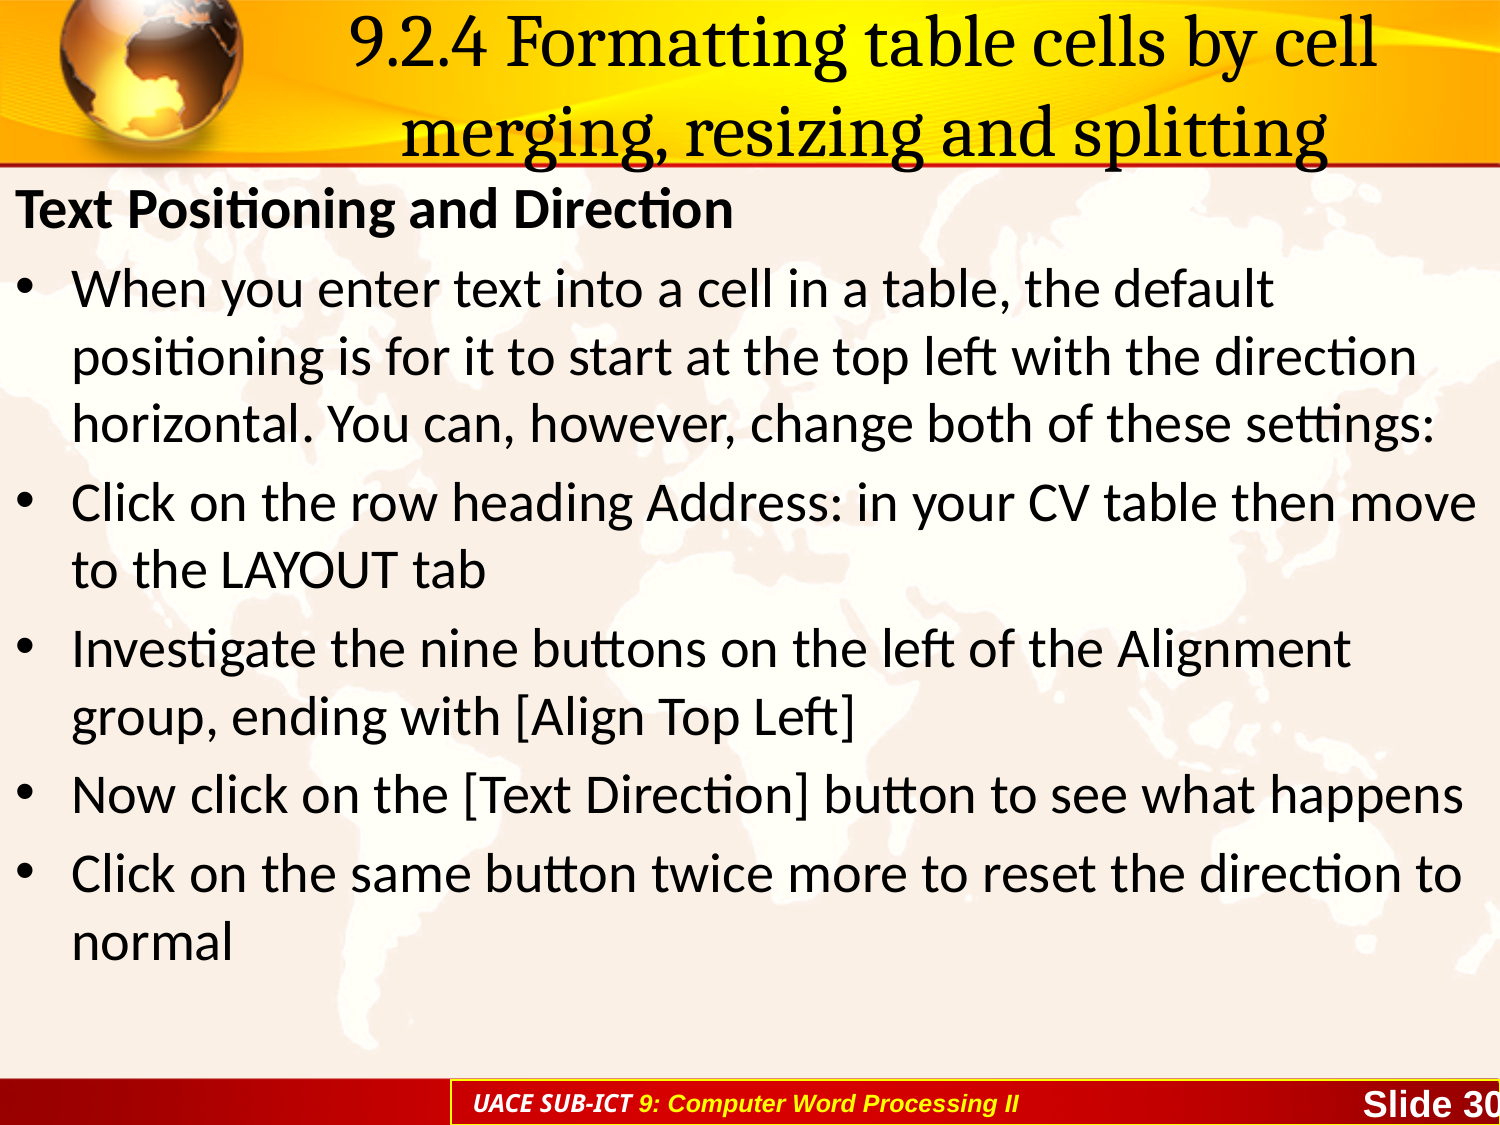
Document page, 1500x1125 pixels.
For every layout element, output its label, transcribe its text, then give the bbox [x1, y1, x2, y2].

picture [0, 1071, 1500, 1125]
picture [452, 1081, 1499, 1124]
list Text Positioning and Direction When you enter text into a cell in a table, the default positioning is for it to start at the top left with the direction horizontal. You can, however, change both of these settings: Click on the row heading Address: in your CV table then move to the LAYOUT tab Investigate the nine buttons on the left of the Alignment group, ending with [Align Top Left] Now click on the [Text Direction] button to see what happens Click on the same button twice more to reset the direction to normal [0, 162, 1500, 1071]
title 9.2.4 Formatting table cells by cell merging, resizing and splitting [229, 0, 1500, 162]
picture [0, 0, 229, 162]
picture [1490, 1095, 1497, 1113]
